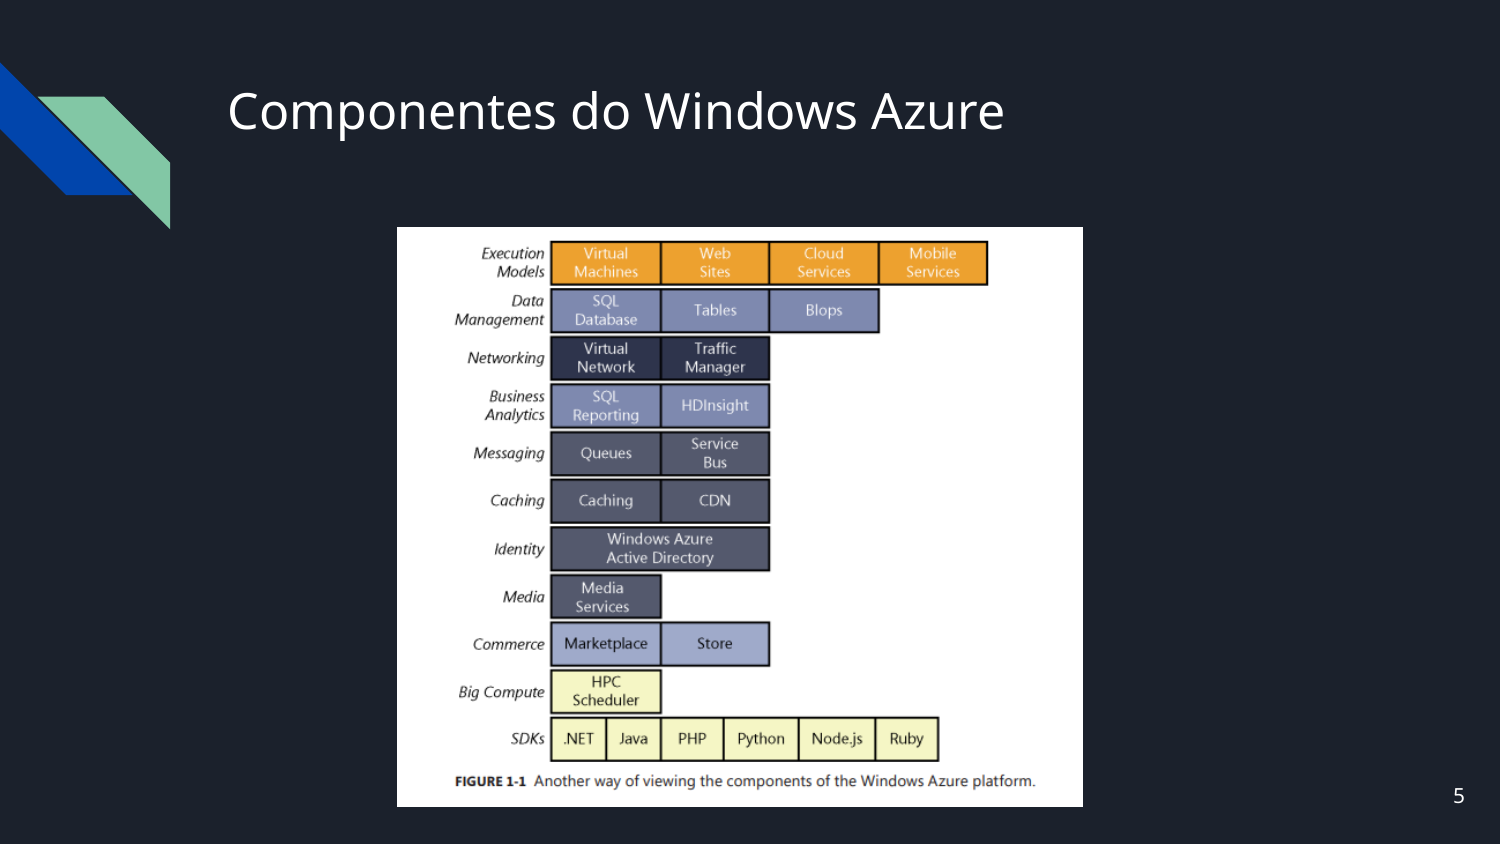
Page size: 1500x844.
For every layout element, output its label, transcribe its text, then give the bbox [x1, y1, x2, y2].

slide_number ‹#› [1389, 764, 1480, 830]
title Componentes do Windows Azure [212, 64, 1368, 215]
picture [397, 226, 1084, 807]
